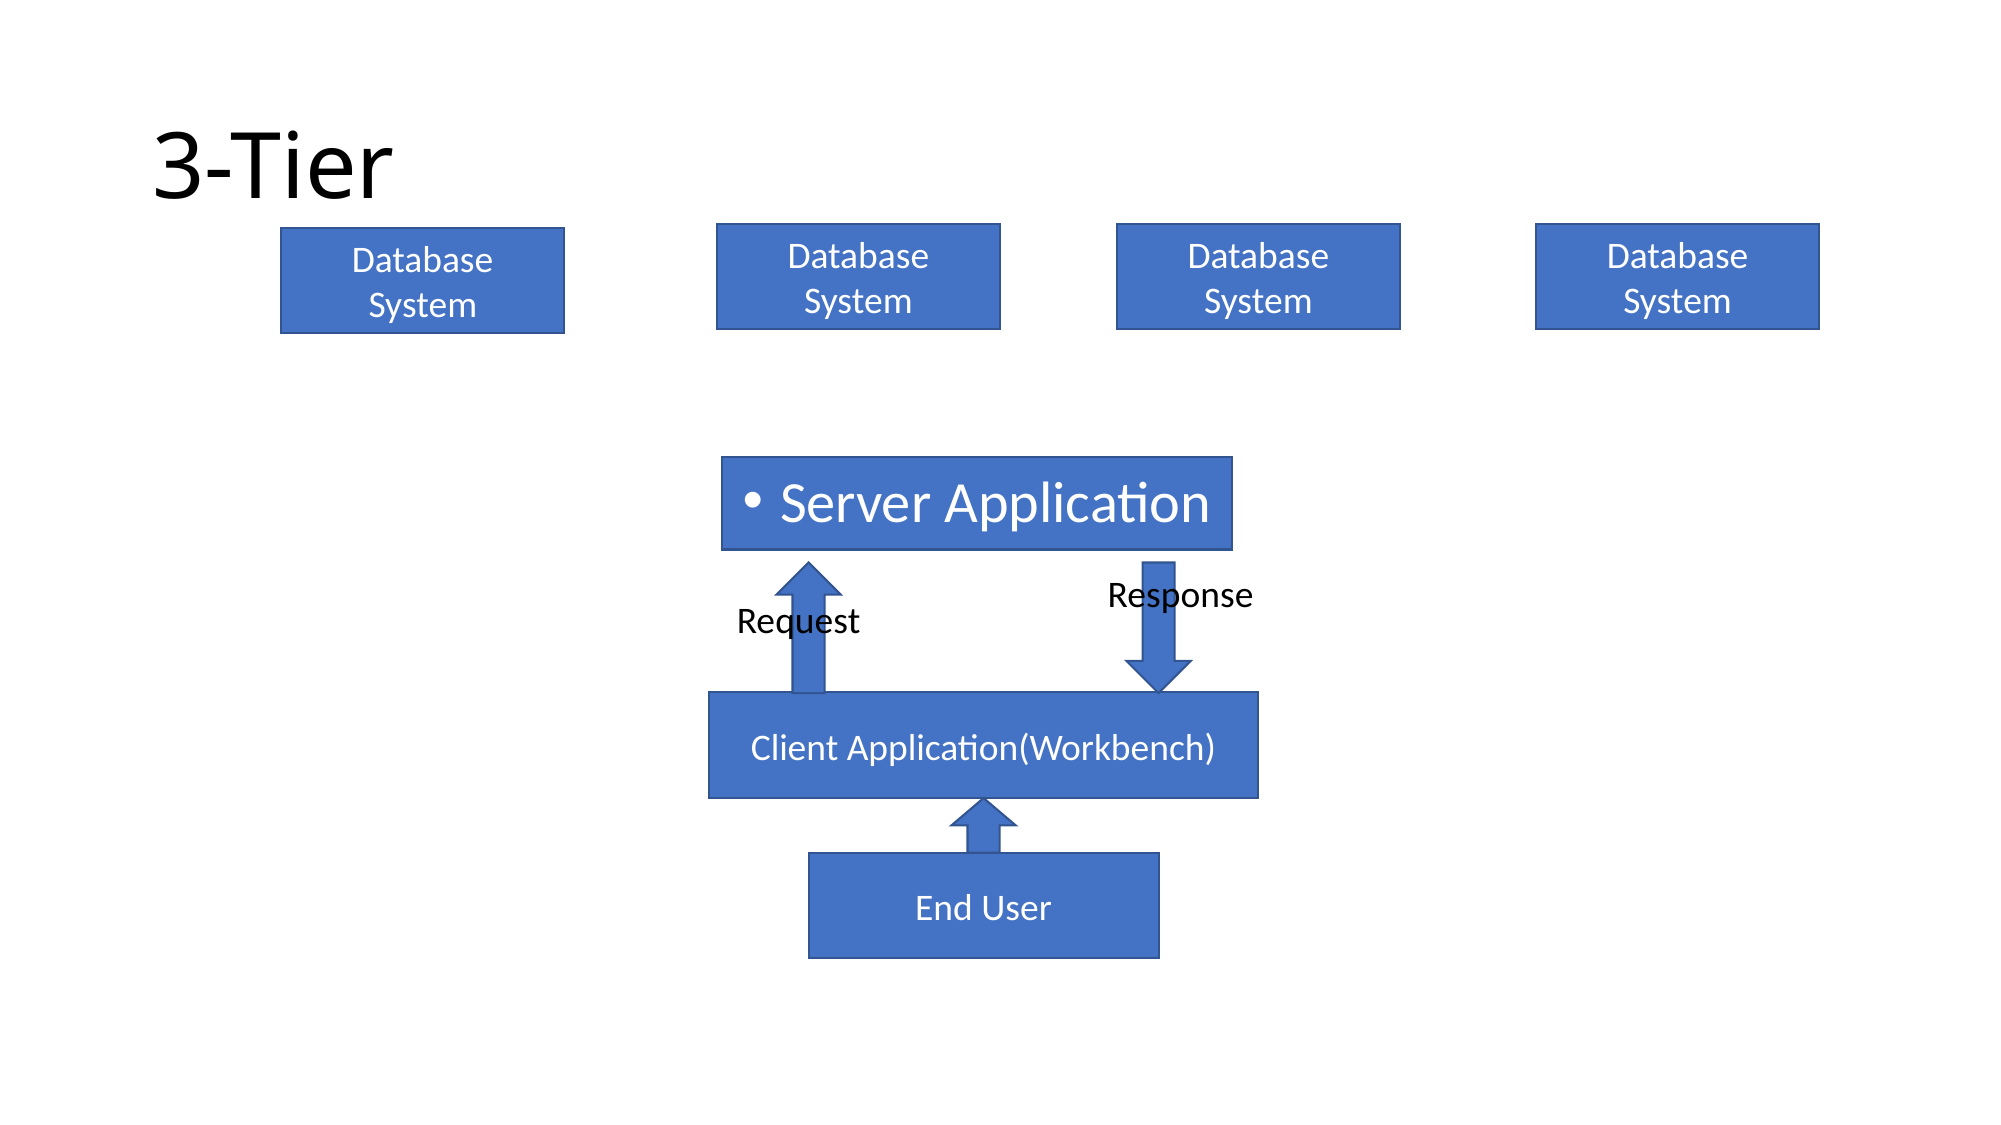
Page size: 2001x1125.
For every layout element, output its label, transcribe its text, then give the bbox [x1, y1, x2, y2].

text_box Database System [280, 227, 565, 334]
text_box Database System [1535, 223, 1820, 330]
text_box Database System [1116, 223, 1401, 330]
text_box [791, 649, 826, 695]
text_box [948, 796, 1019, 854]
text_box [1123, 623, 1194, 695]
title 3-Tier [137, 59, 1863, 278]
text_box [781, 561, 836, 588]
text_box End User [808, 852, 1160, 959]
text_box Database System [716, 223, 1001, 330]
text_box Request [722, 588, 1000, 649]
text_box Client Application(Workbench) [708, 691, 1259, 799]
text_box Response [1092, 562, 1371, 623]
list Server Application [721, 456, 1233, 551]
